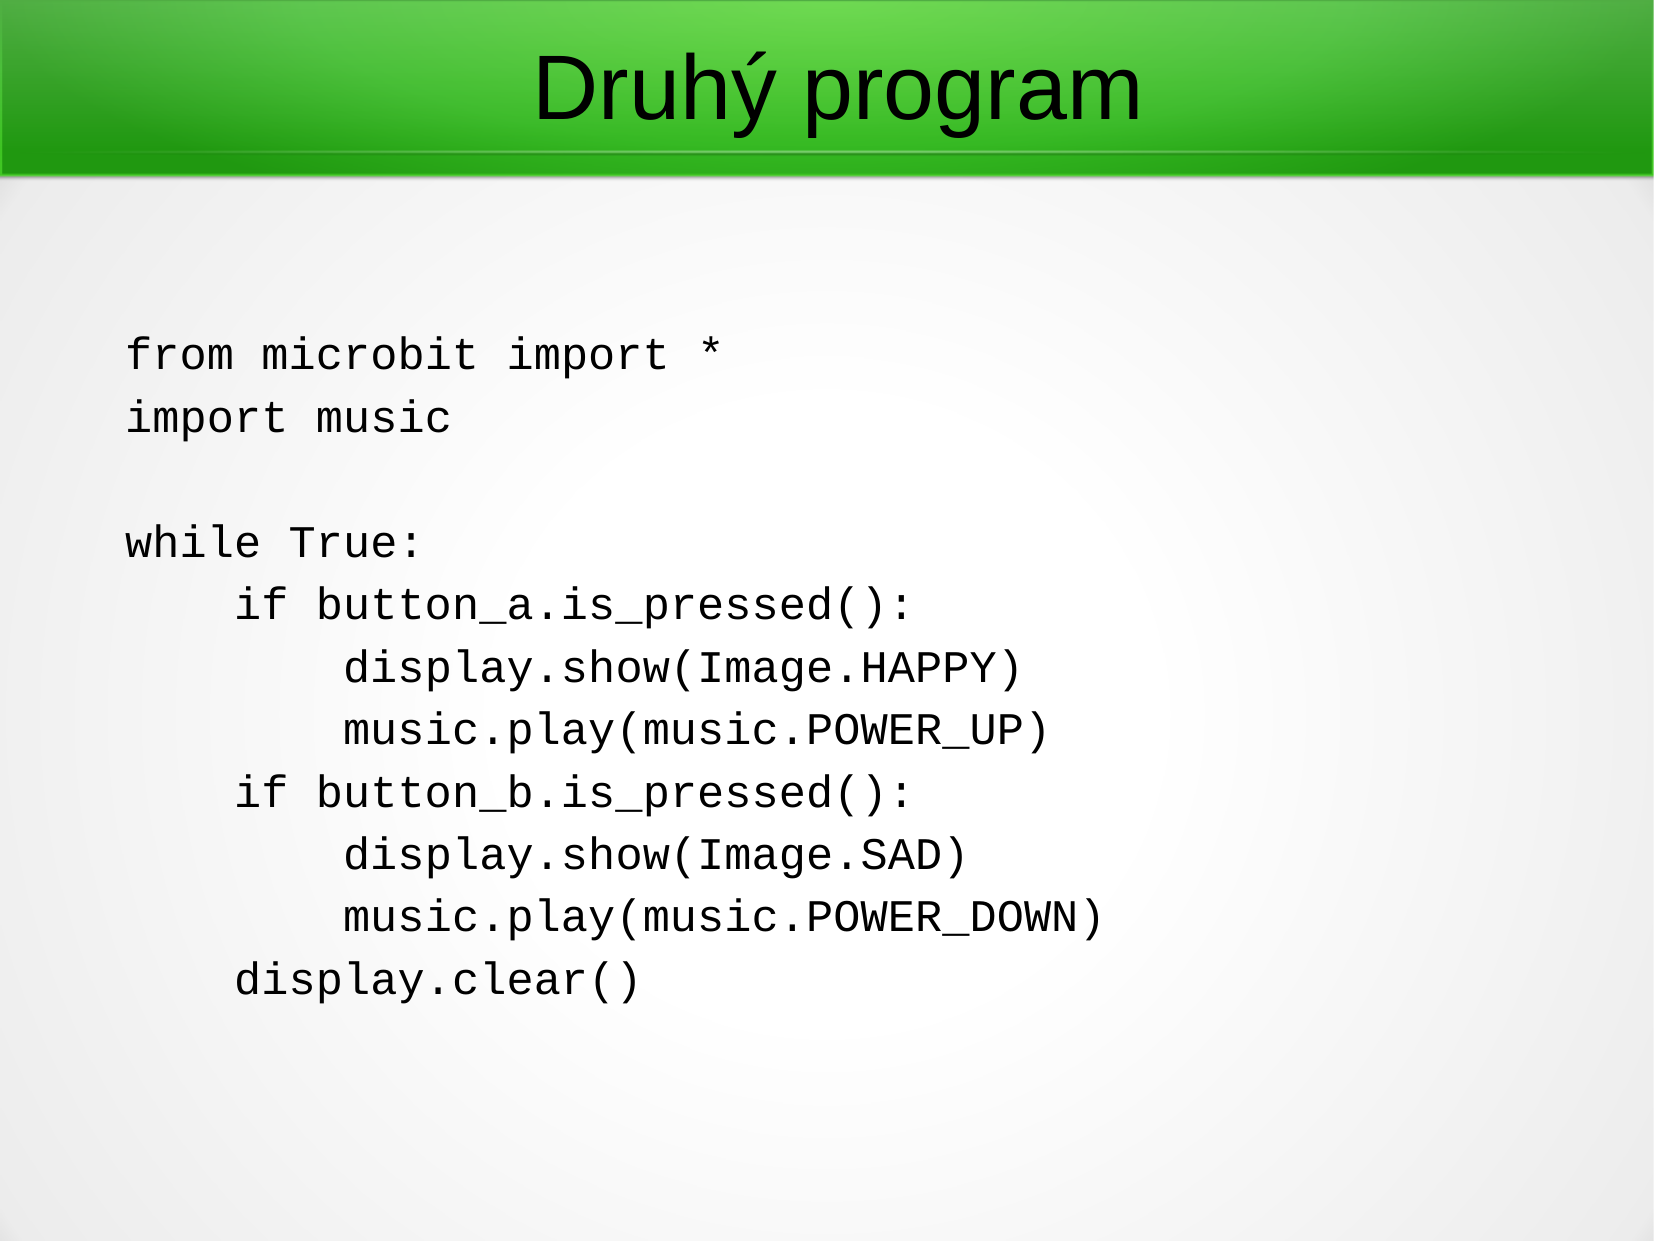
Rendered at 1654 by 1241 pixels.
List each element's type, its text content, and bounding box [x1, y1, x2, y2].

text_box from microbit import * import music while True: if button_a.is_pressed(): display.show(Image.HAPPY) music.play(music.POWER_UP) if button_b.is_pressed(): display.show(Image.SAD) music.play(music.POWER_DOWN) display.clear() [82, 290, 1571, 1010]
text_box Druhý program [94, 11, 1583, 154]
picture [0, 0, 1654, 1241]
